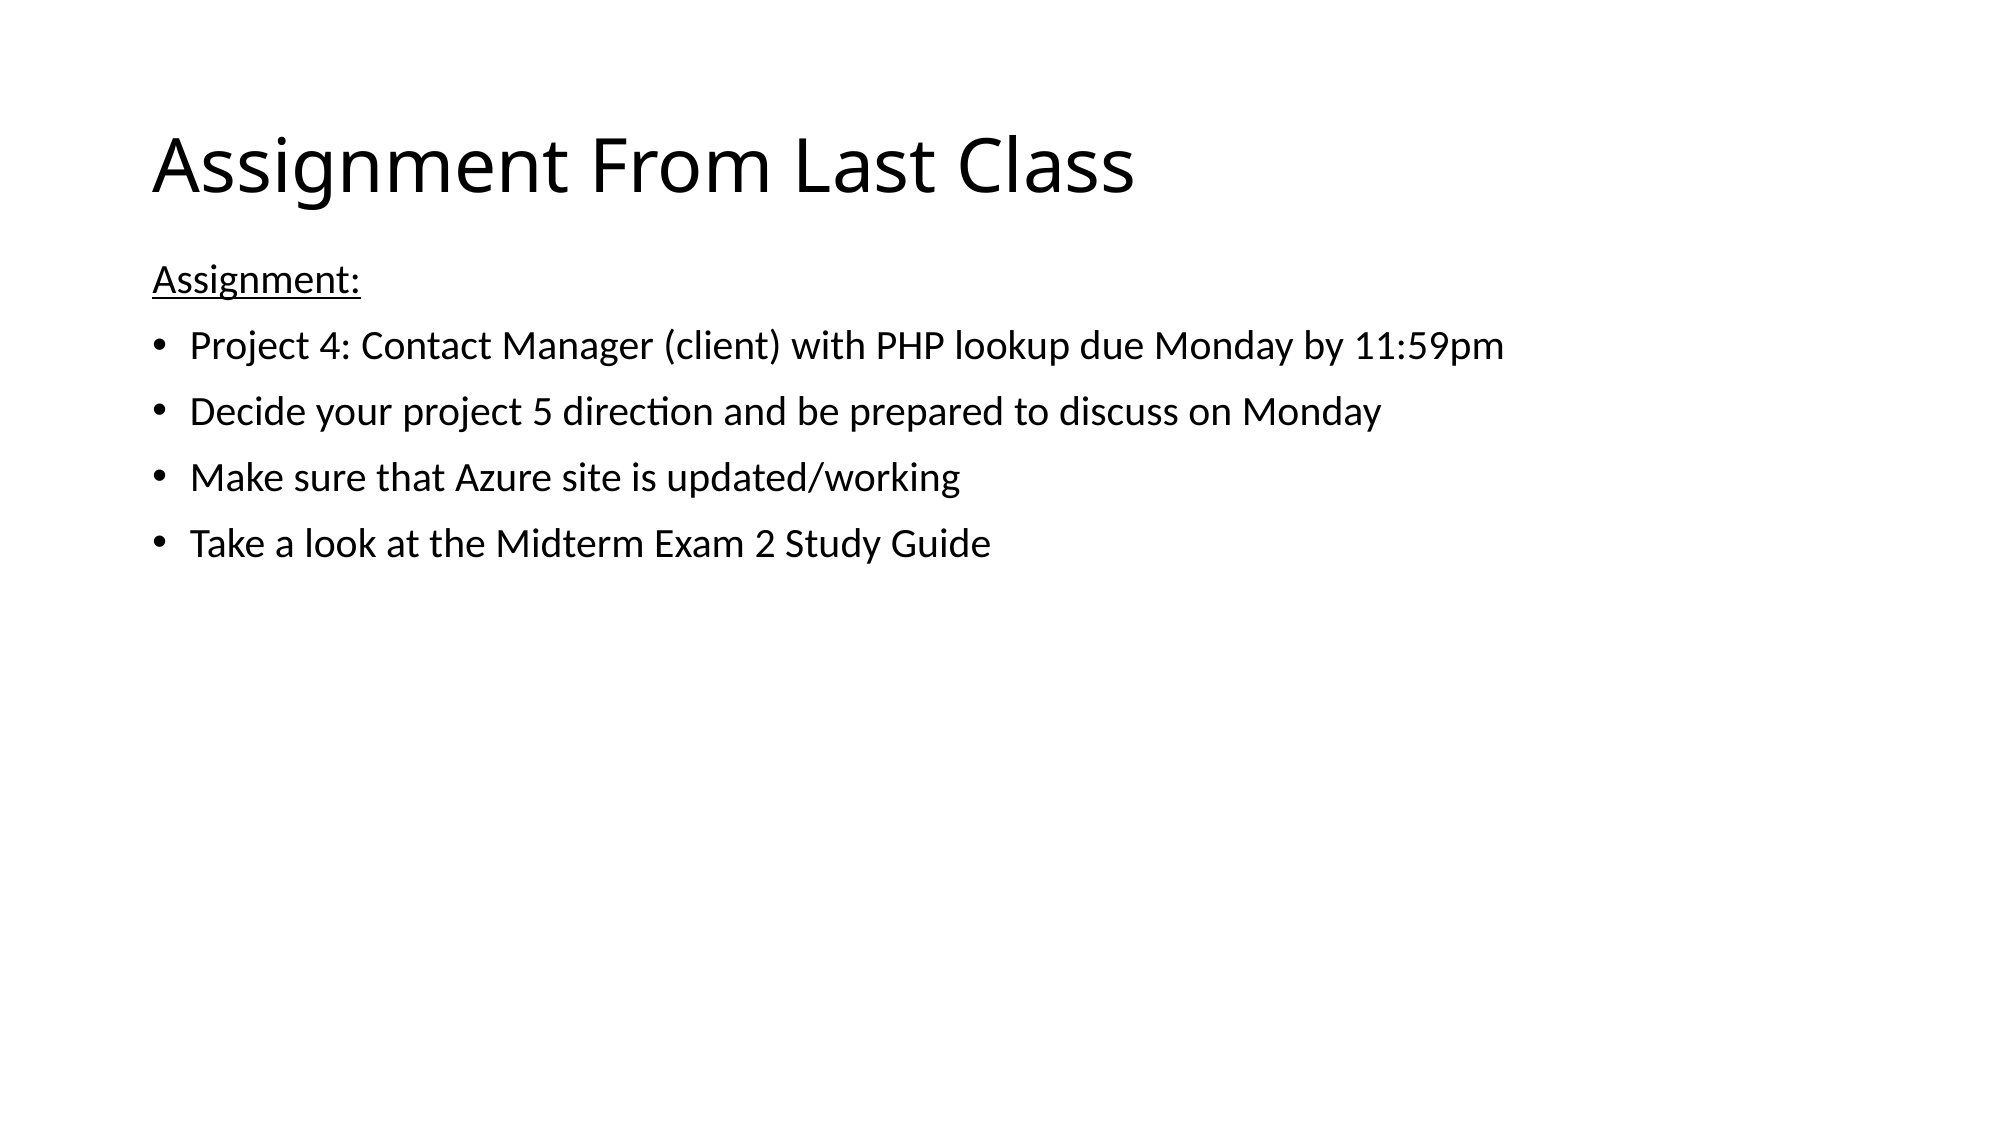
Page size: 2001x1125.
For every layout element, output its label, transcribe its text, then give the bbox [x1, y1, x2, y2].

title Assignment From Last Class [137, 59, 1863, 250]
list Assignment: Project 4: Contact Manager (client) with PHP lookup due Monday by 11:59pm Decide your project 5 direction and be prepared to discuss on Monday Make sure that Azure site is updated/working Take a look at the Midterm Exam 2 Study Guide [137, 250, 1863, 1014]
